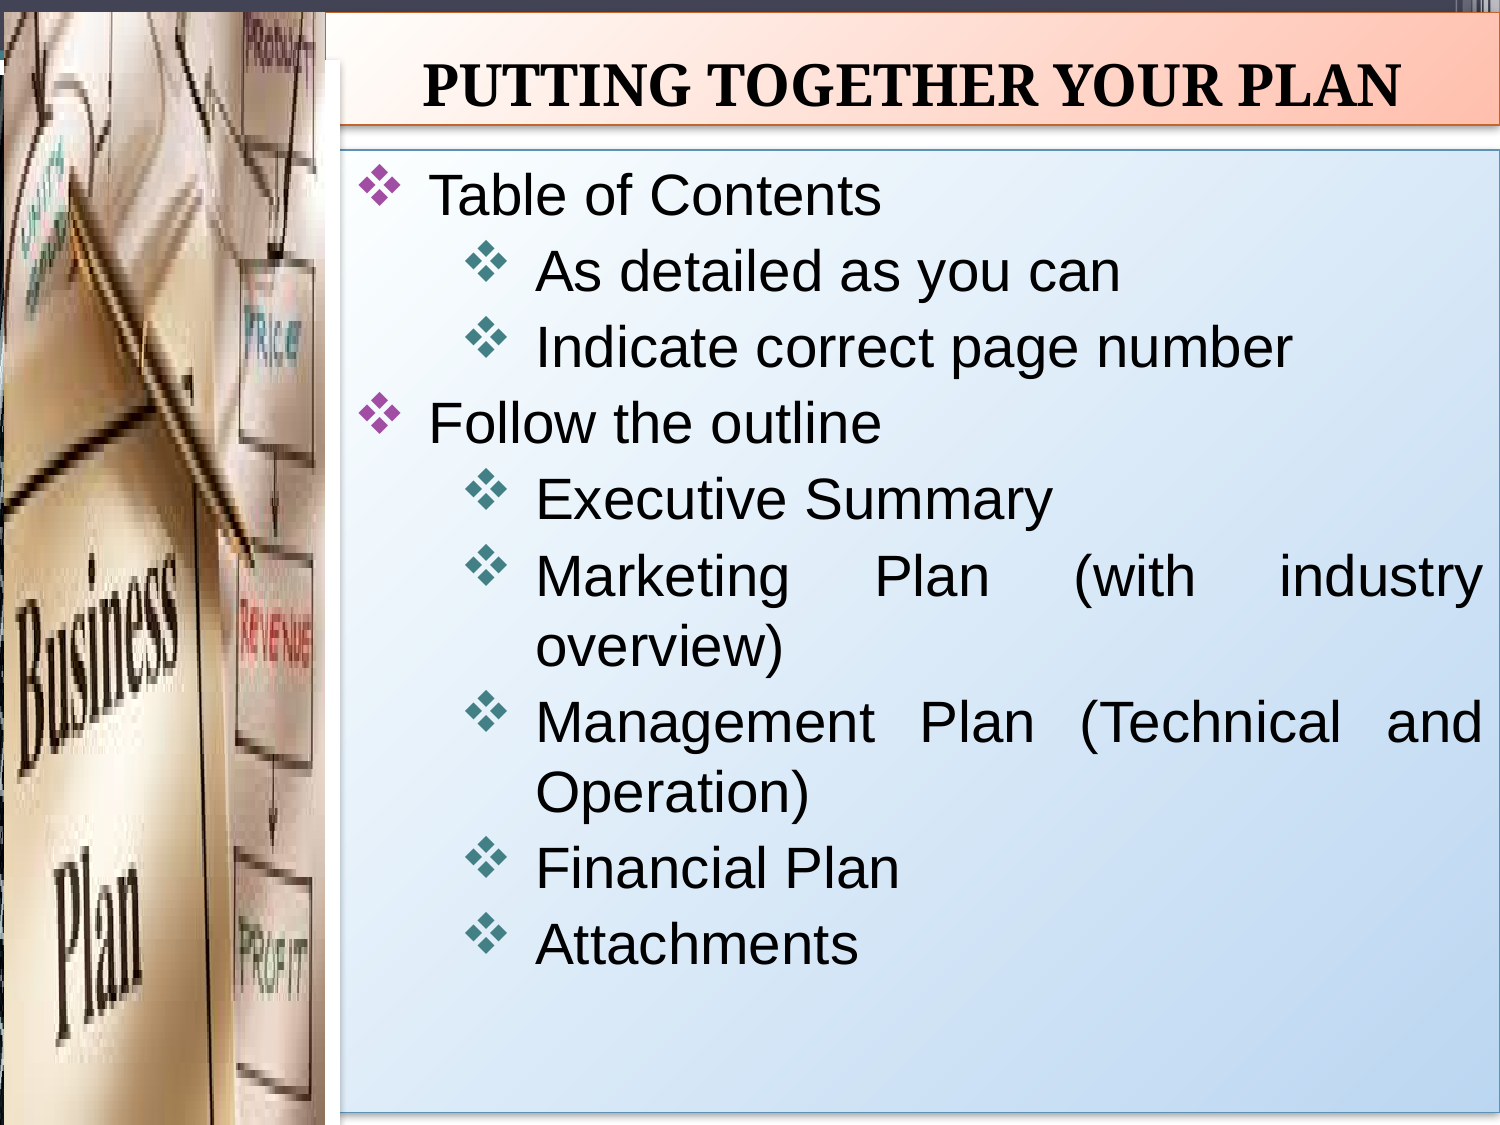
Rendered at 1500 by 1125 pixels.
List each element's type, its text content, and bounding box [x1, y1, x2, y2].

picture [4, 12, 326, 1125]
title PUTTING TOGETHER YOUR PLAN [327, 12, 1500, 126]
list Table of Contents As detailed as you can Indicate correct page number Follow the outline Executive Summary Marketing Plan (with industry overview) Management Plan (Technical and Operation) Financial Plan Attachments [345, 149, 1500, 1113]
